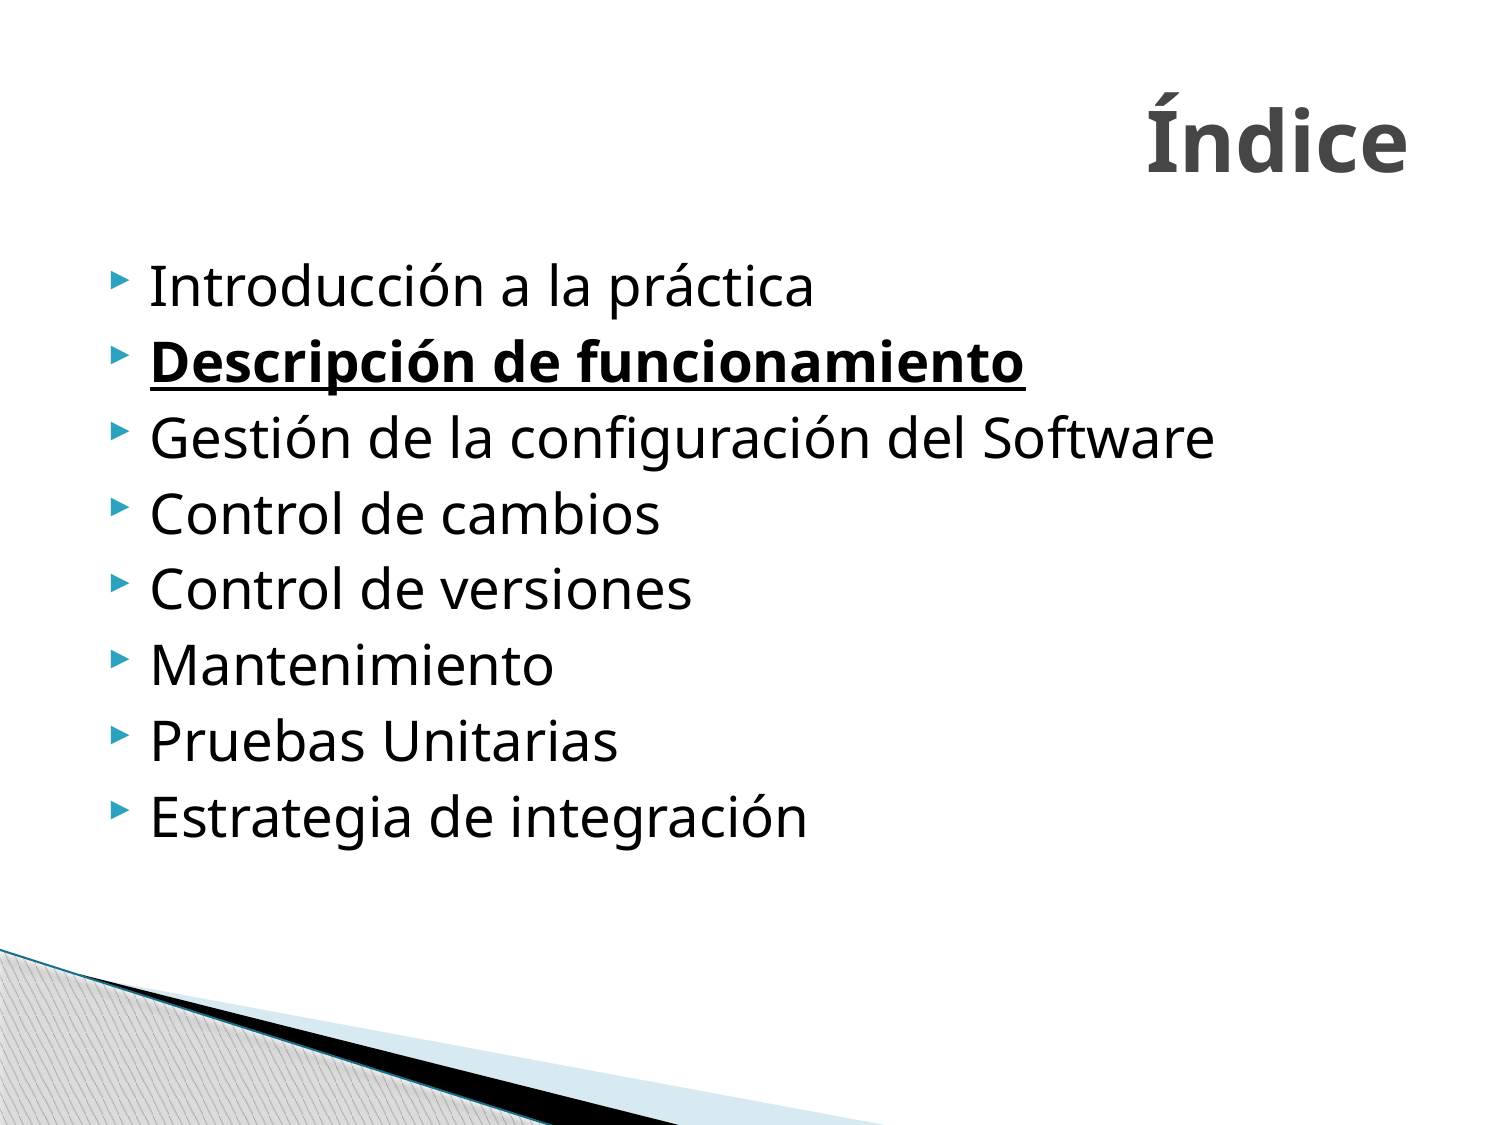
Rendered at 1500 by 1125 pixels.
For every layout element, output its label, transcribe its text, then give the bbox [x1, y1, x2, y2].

list Introducción a la práctica Descripción de funcionamiento Gestión de la configuración del Software Control de cambios Control de versiones Mantenimiento Pruebas Unitarias Estrategia de integración [75, 243, 1425, 986]
title Índice [75, 45, 1425, 233]
